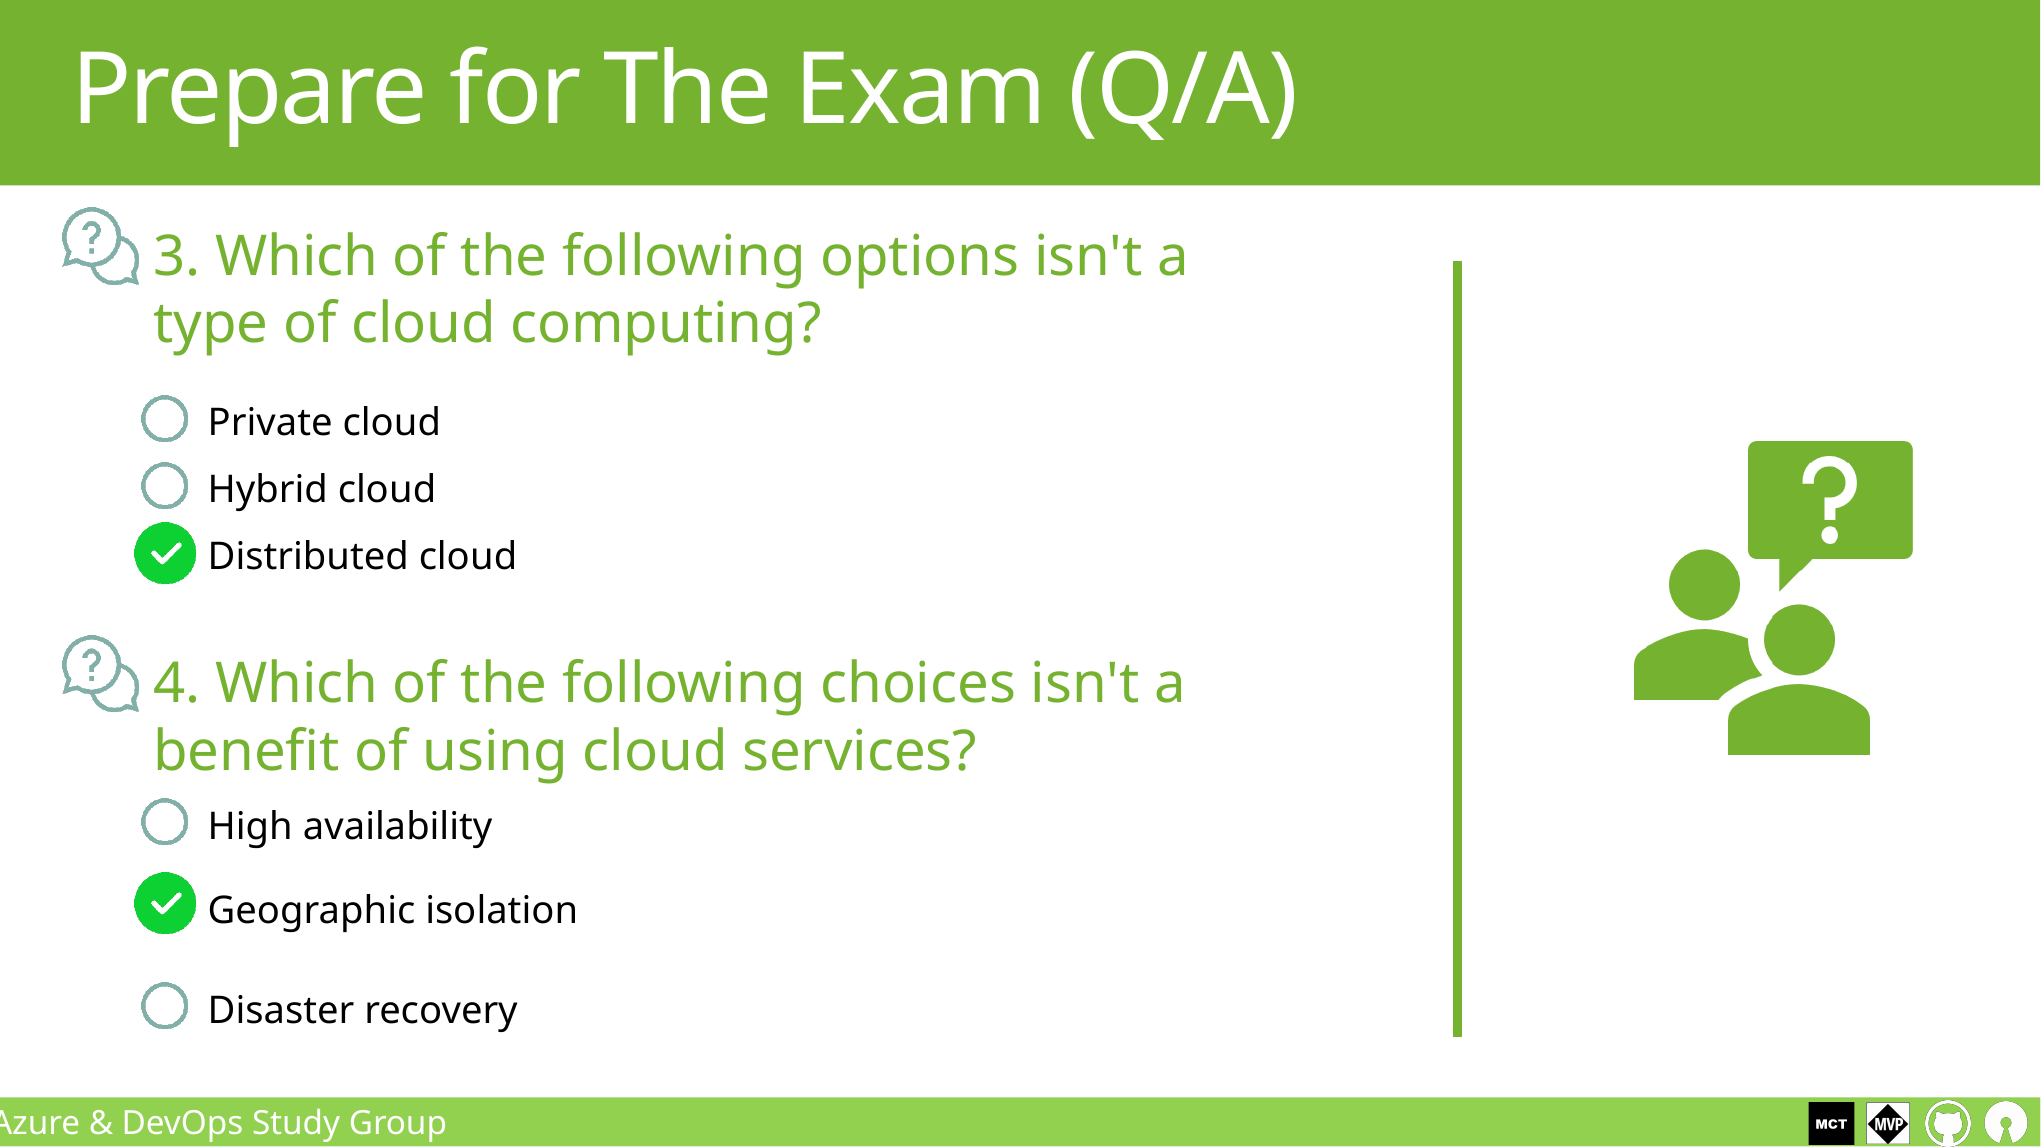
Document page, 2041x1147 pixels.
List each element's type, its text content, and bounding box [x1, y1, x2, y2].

picture [1925, 1100, 1971, 1147]
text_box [141, 390, 1212, 453]
picture [133, 872, 196, 935]
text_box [141, 977, 1433, 1040]
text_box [61, 635, 1401, 713]
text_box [141, 523, 1212, 586]
picture [134, 522, 196, 585]
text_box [141, 877, 1396, 940]
picture [1982, 1098, 2030, 1146]
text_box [61, 207, 1263, 285]
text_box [141, 456, 1212, 521]
picture [1866, 1102, 1910, 1144]
text_box Prepare for The Exam (Q/A) [71, 23, 1752, 144]
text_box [141, 793, 1433, 856]
picture [1584, 408, 1962, 786]
